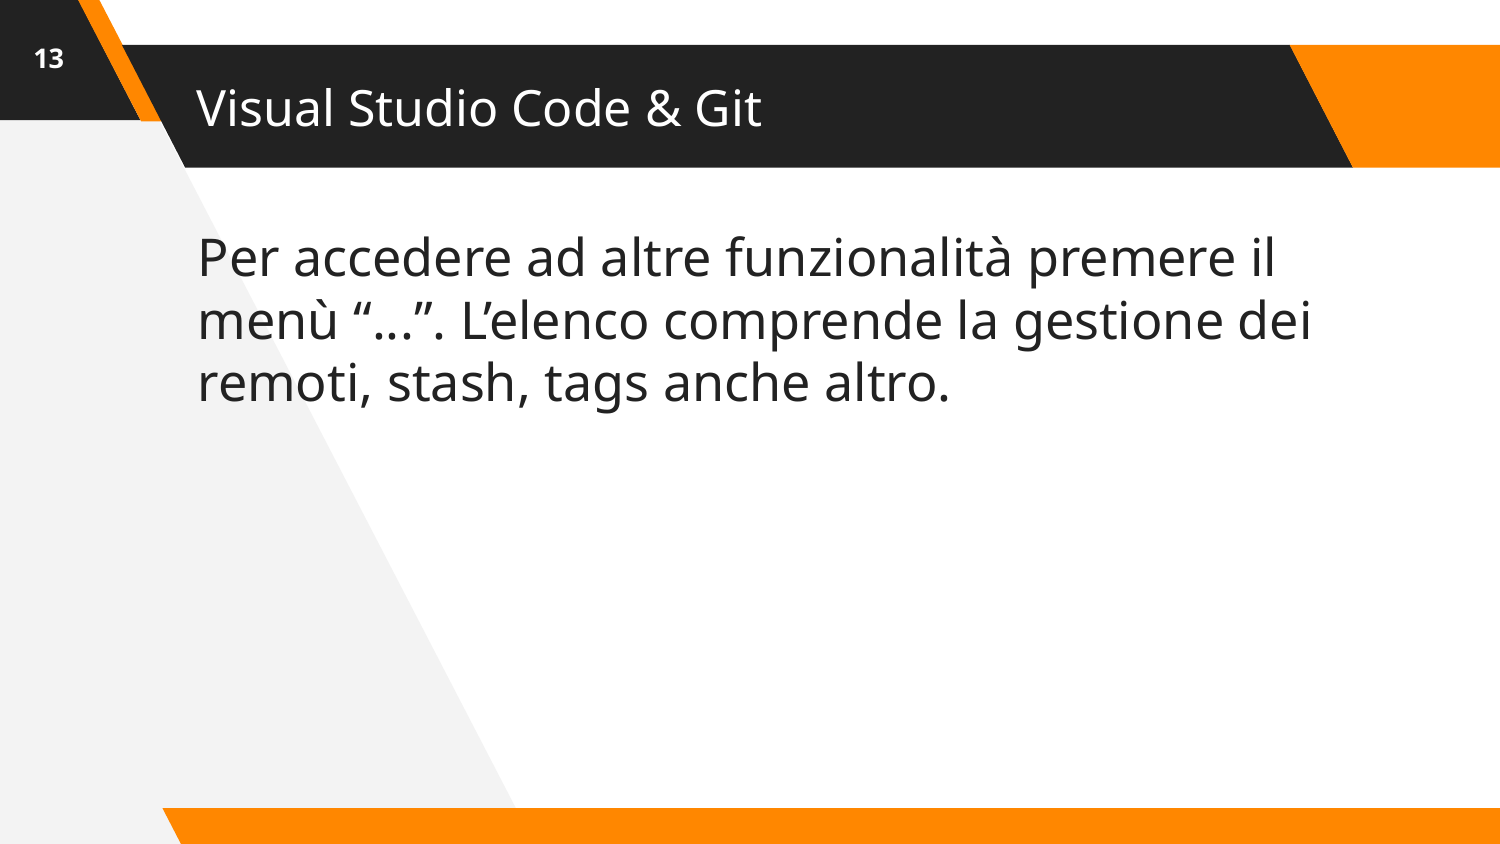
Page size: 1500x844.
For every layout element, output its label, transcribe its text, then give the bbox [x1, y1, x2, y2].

list Per accedere ad altre funzionalità premere il menù “...”. L’elenco comprende la gestione dei remoti, stash, tags anche altro. [182, 209, 1427, 808]
slide_number ‹#› [0, 0, 98, 121]
title Visual Studio Code & Git [181, 45, 1285, 169]
